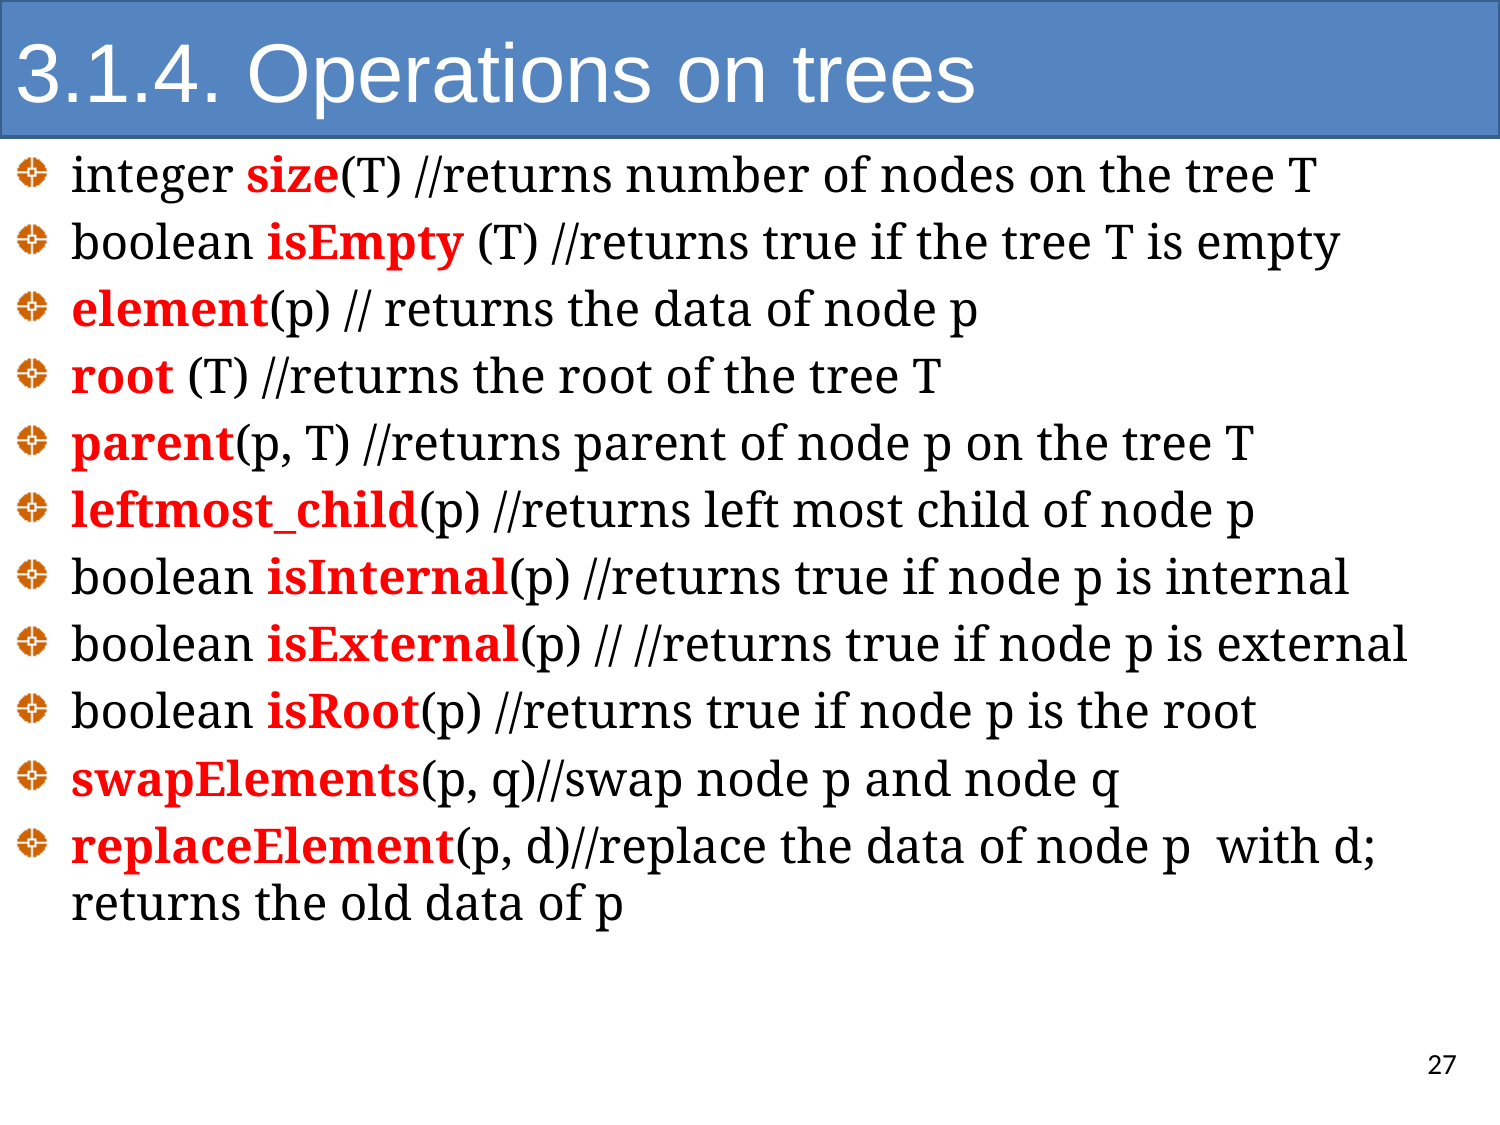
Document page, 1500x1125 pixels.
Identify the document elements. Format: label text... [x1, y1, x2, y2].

picture [14, 424, 49, 459]
picture [14, 759, 49, 794]
text_box integer size(T) //returns number of nodes on the tree T boolean isEmpty (T) //returns true if the tree T is empty element(p) // returns the data of node p root (T) //returns the root of the tree T parent(p, T) //returns parent of node p on the tree T leftmost_child(p) //returns left most child of node p boolean isInternal(p) //returns true if node p is internal boolean isExternal(p) // //returns true if node p is external boolean isRoot(p) //returns true if node p is the root swapElements(p, q)//swap node p and node q replaceElement(p, d)//replace the data of node p with d; returns the old data of p [0, 137, 1500, 988]
picture [14, 625, 49, 660]
picture [14, 558, 49, 593]
picture [14, 827, 49, 861]
picture [14, 156, 49, 191]
picture [14, 357, 49, 392]
picture [14, 491, 49, 526]
title 3.1.4. Operations on trees [0, 0, 1500, 137]
picture [14, 692, 49, 727]
picture [14, 290, 49, 325]
slide_number 27 [1412, 1037, 1488, 1098]
picture [14, 223, 49, 258]
